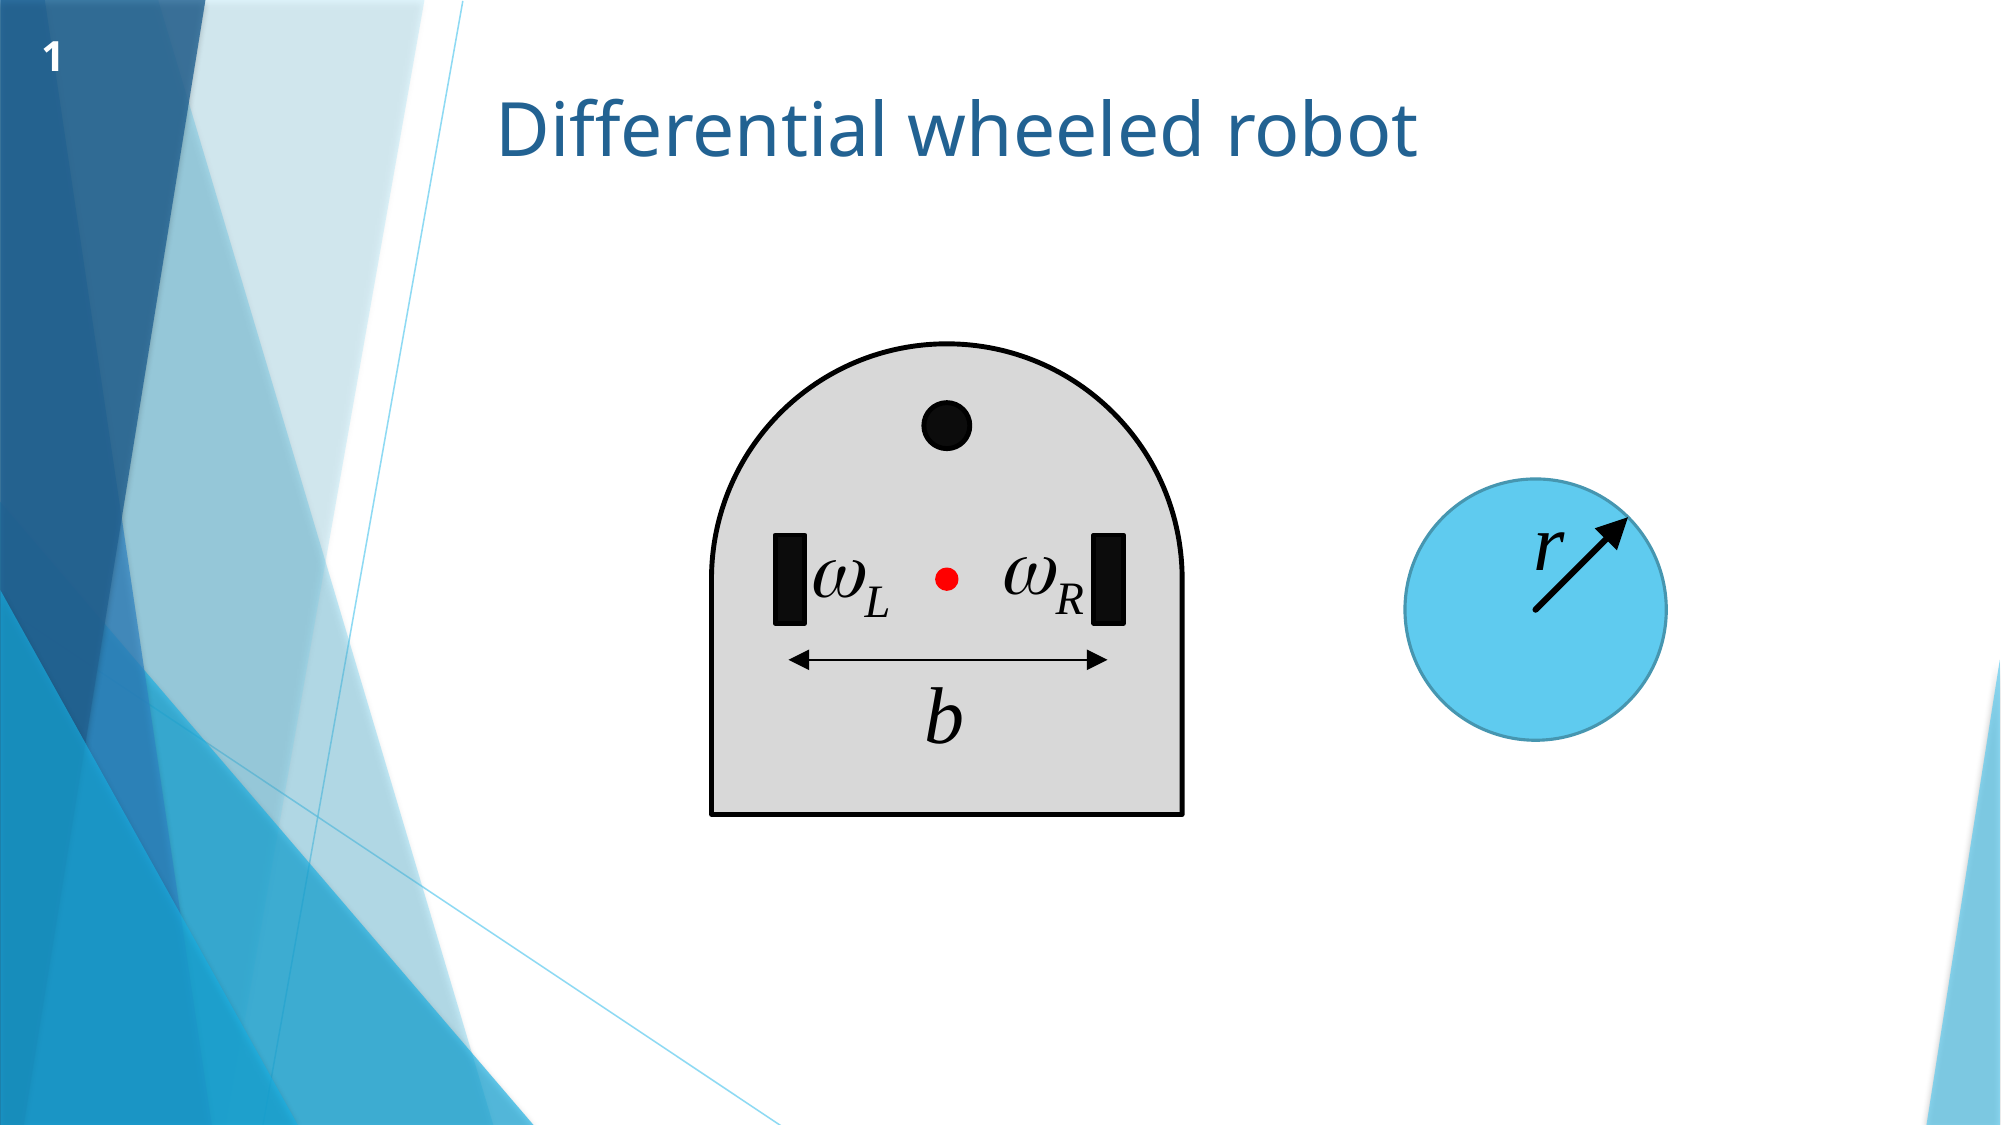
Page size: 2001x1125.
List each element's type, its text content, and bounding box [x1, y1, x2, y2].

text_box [1535, 516, 1629, 611]
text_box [914, 668, 982, 764]
slide_number 1 [26, 28, 139, 88]
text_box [799, 516, 909, 638]
title Differential wheeled robot [480, 73, 1891, 187]
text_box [990, 513, 1100, 635]
text_box [1403, 477, 1668, 742]
picture [701, 333, 1193, 825]
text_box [1520, 516, 1583, 585]
